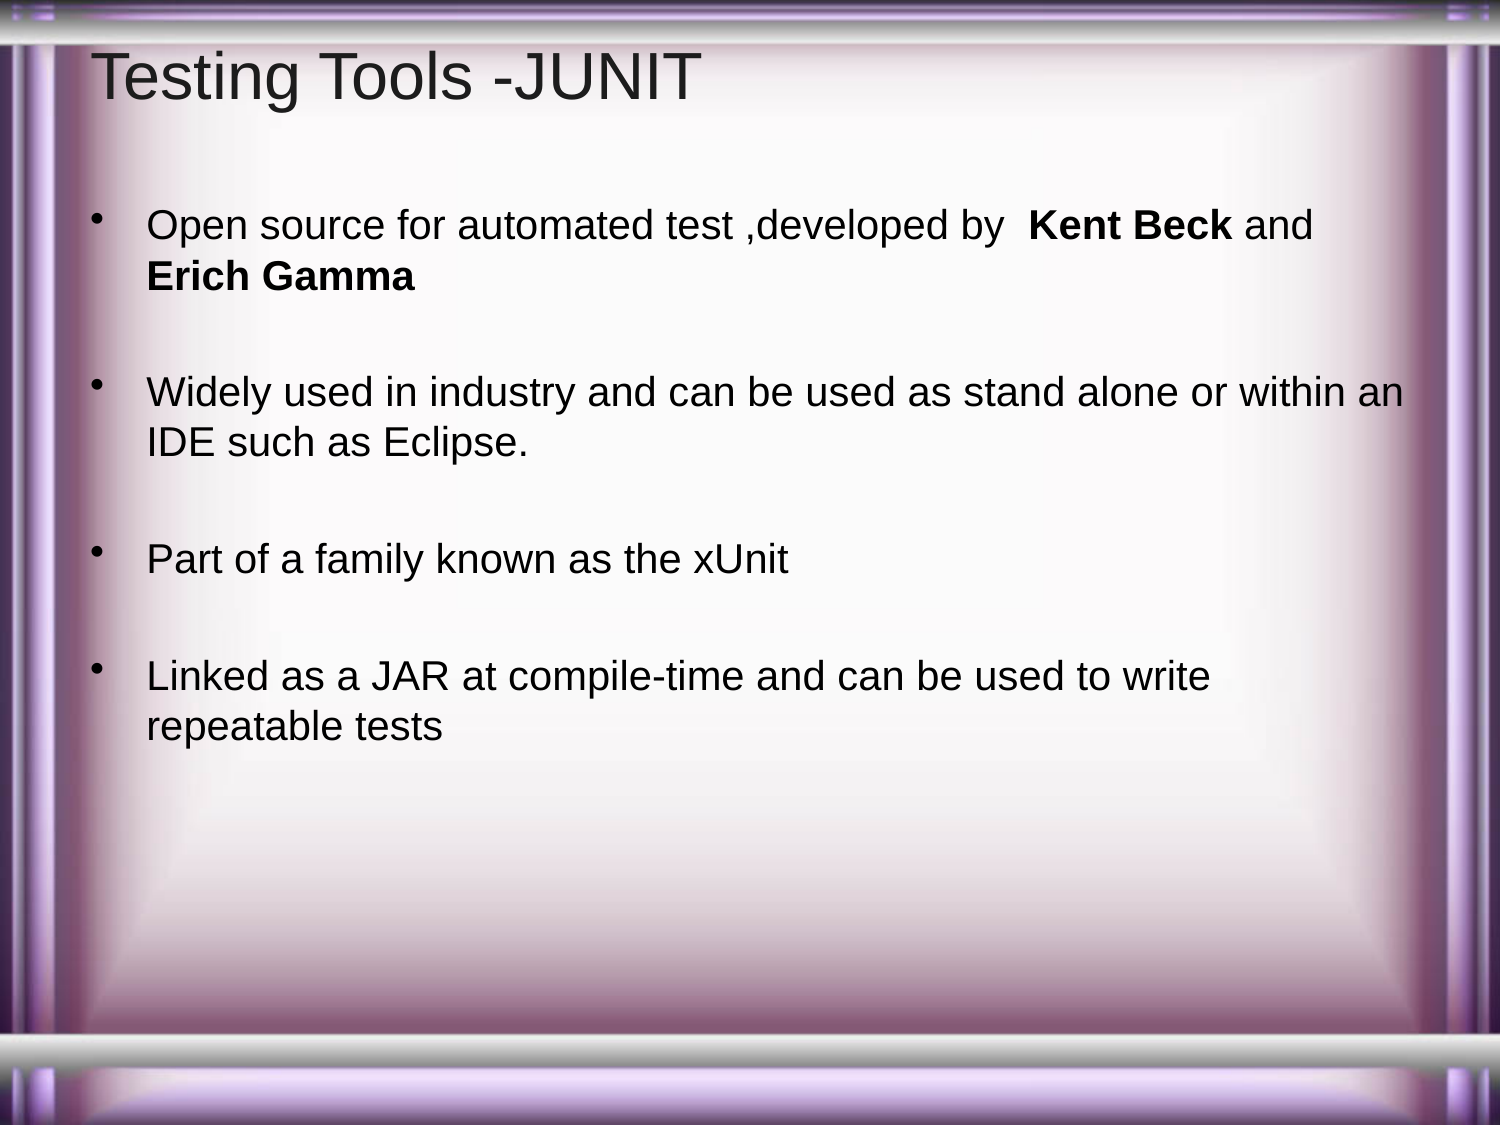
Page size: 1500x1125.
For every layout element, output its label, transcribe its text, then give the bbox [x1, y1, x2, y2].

list Open source for automated test ,developed by Kent Beck and Erich Gamma Widely used in industry and can be used as stand alone or within an IDE such as Eclipse. Part of a family known as the xUnit Linked as a JAR at compile-time and can be used to write repeatable tests [75, 137, 1425, 1005]
picture [0, 0, 1500, 1125]
title Testing Tools -JUNIT [75, 45, 1425, 100]
